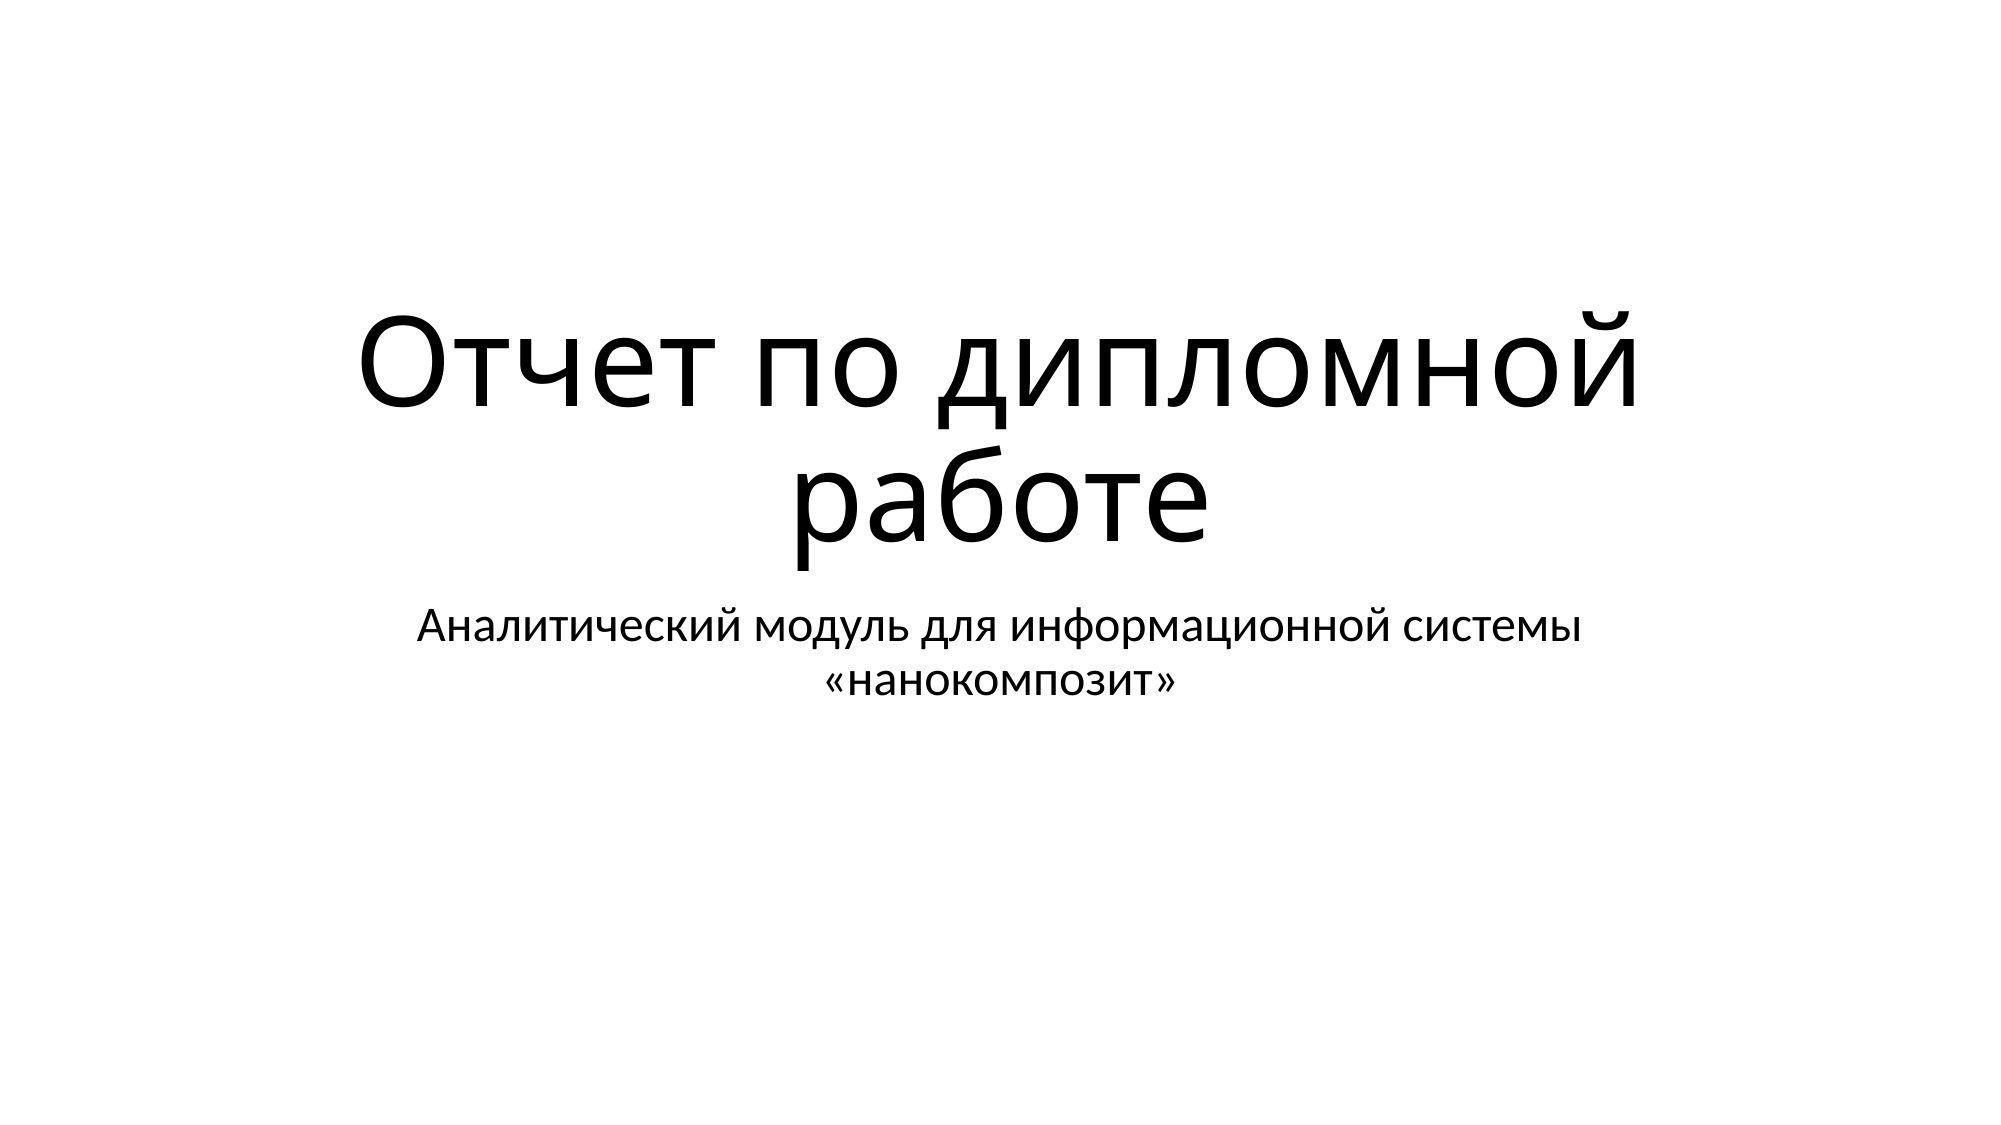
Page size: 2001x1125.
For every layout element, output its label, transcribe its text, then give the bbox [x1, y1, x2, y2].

subtitle Аналитический модуль для информационной системы «нанокомпозит» [249, 590, 1750, 863]
title Отчет по дипломной работе [249, 184, 1750, 576]
